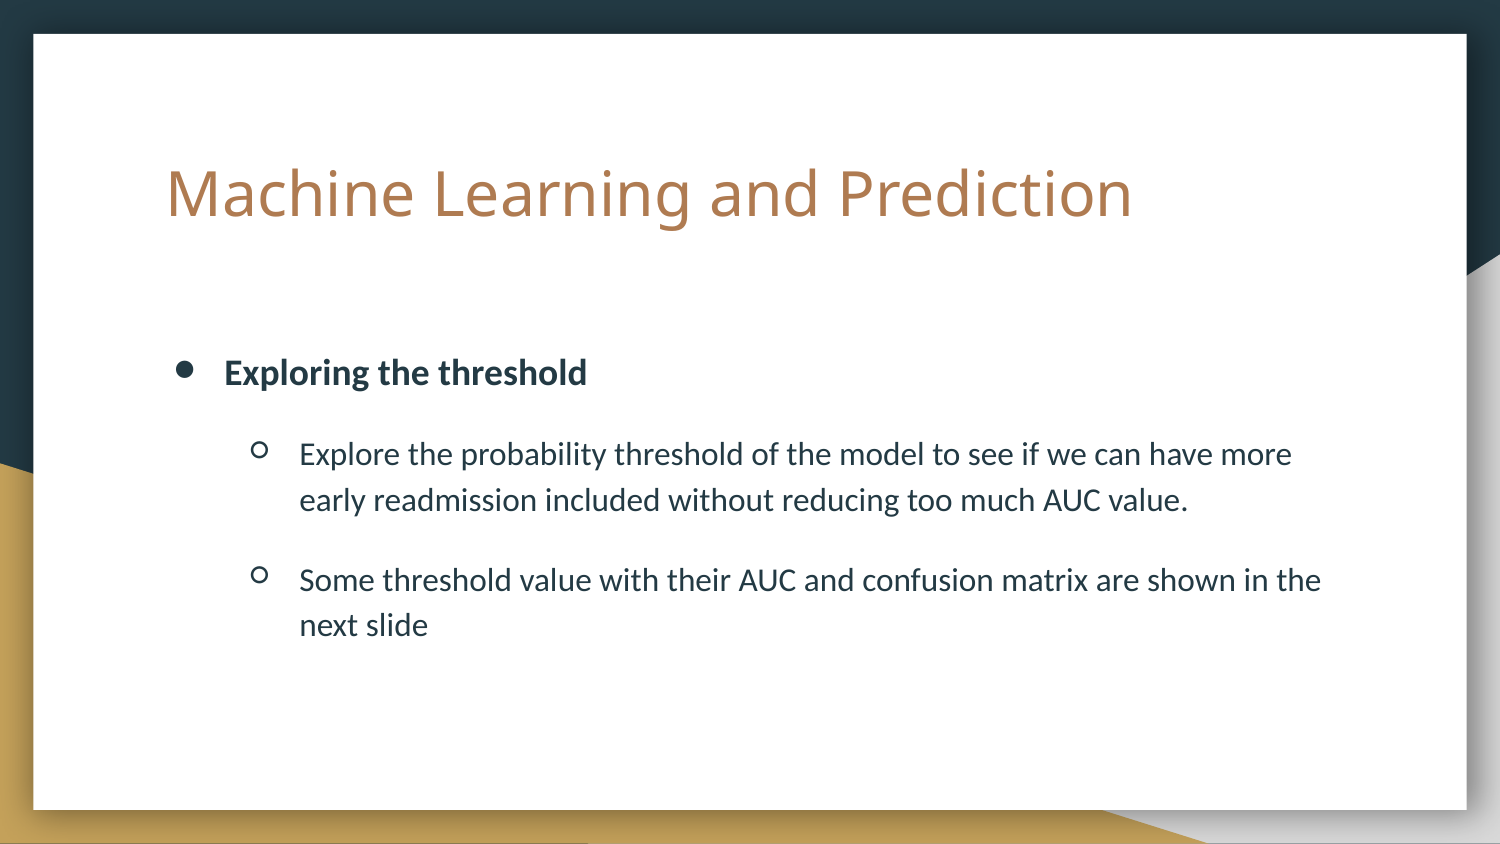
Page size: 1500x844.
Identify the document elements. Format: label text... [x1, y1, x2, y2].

title Machine Learning and Prediction [134, 138, 1366, 296]
list Exploring the threshold Explore the probability threshold of the model to see if we can have more early readmission included without reducing too much AUC value. Some threshold value with their AUC and confusion matrix are shown in the next slide [134, 326, 1366, 729]
